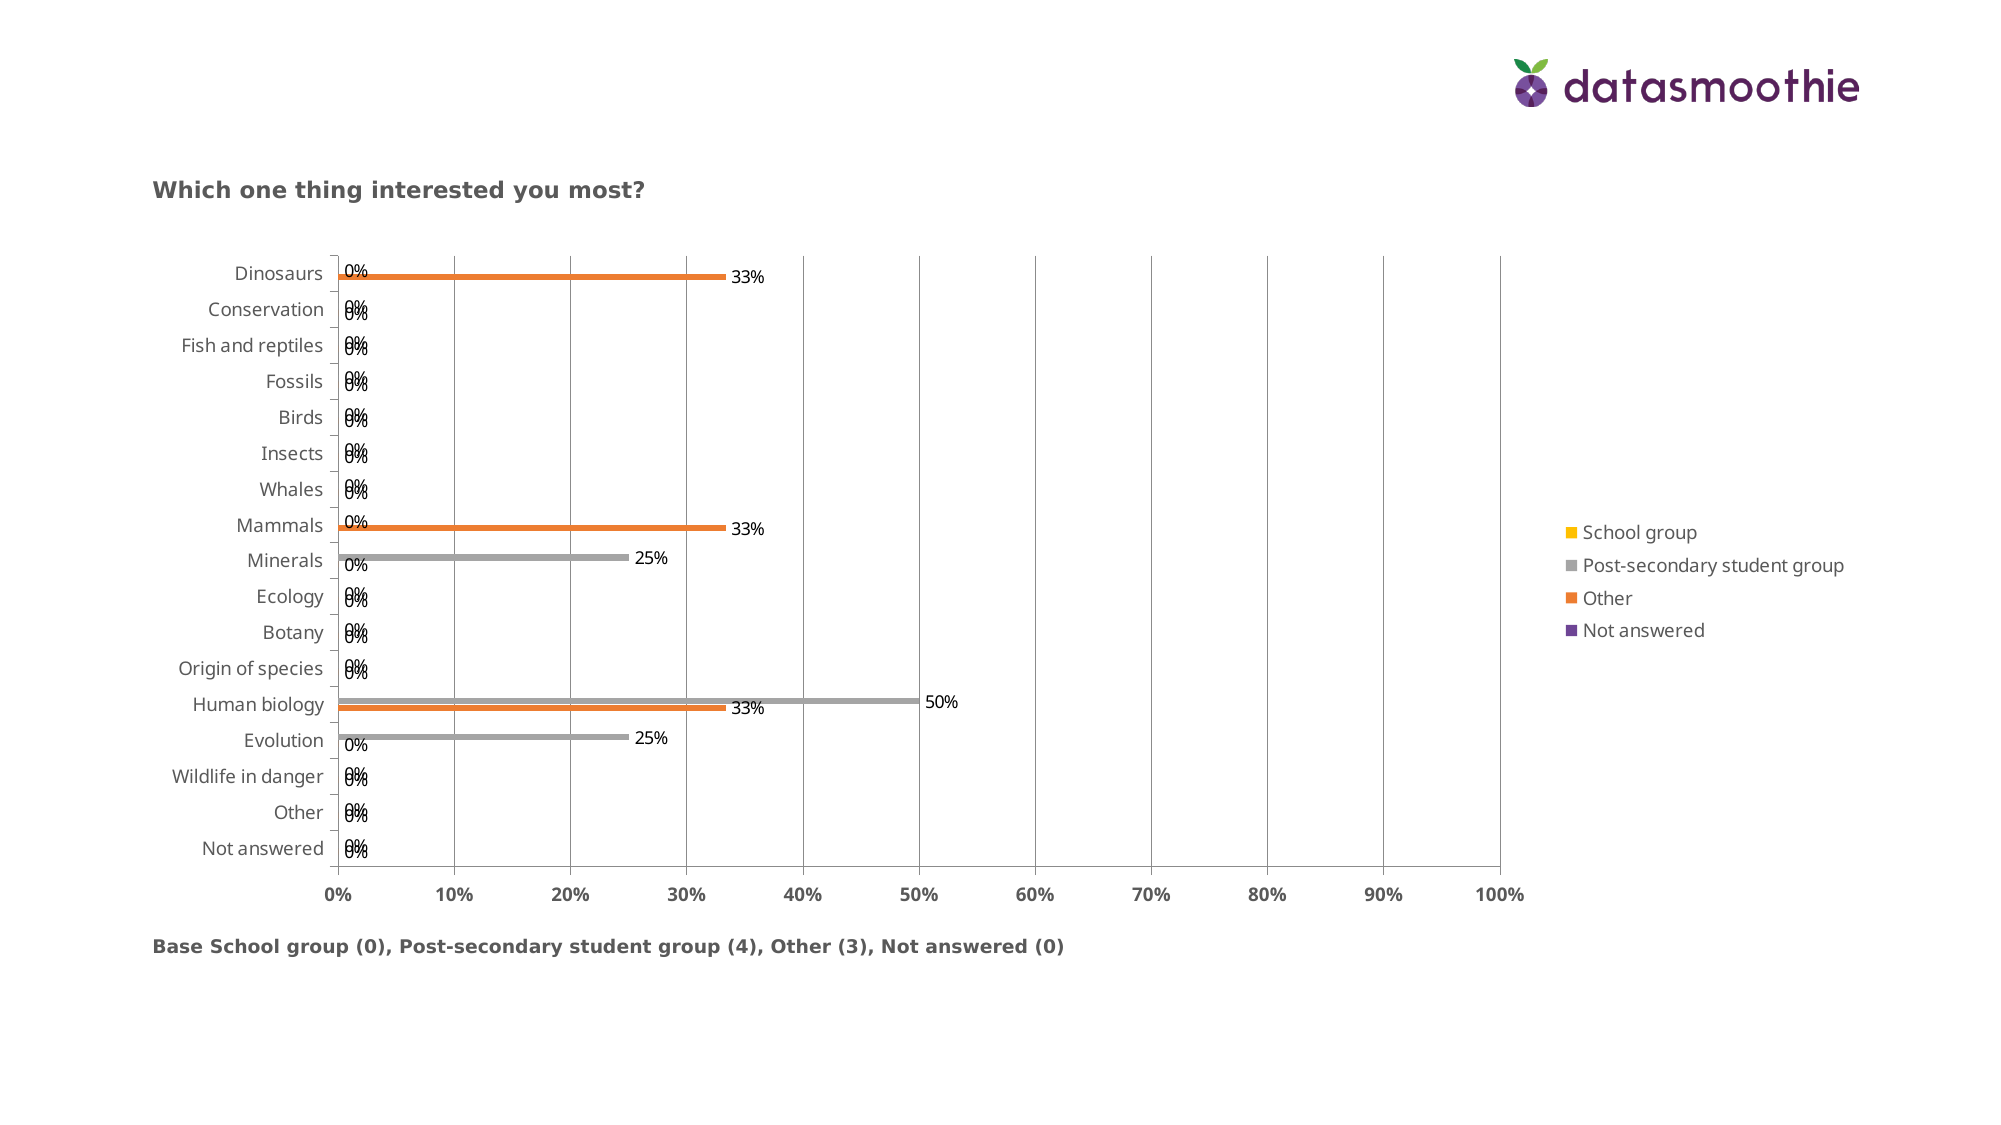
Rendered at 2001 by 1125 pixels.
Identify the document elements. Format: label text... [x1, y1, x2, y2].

text_box Which one thing interested you most? [137, 168, 1863, 242]
chart [137, 242, 1863, 922]
picture [1514, 59, 1863, 107]
text_box Base School group (0), Post-secondary student group (4), Other (3), Not answered (0) [137, 927, 1863, 993]
